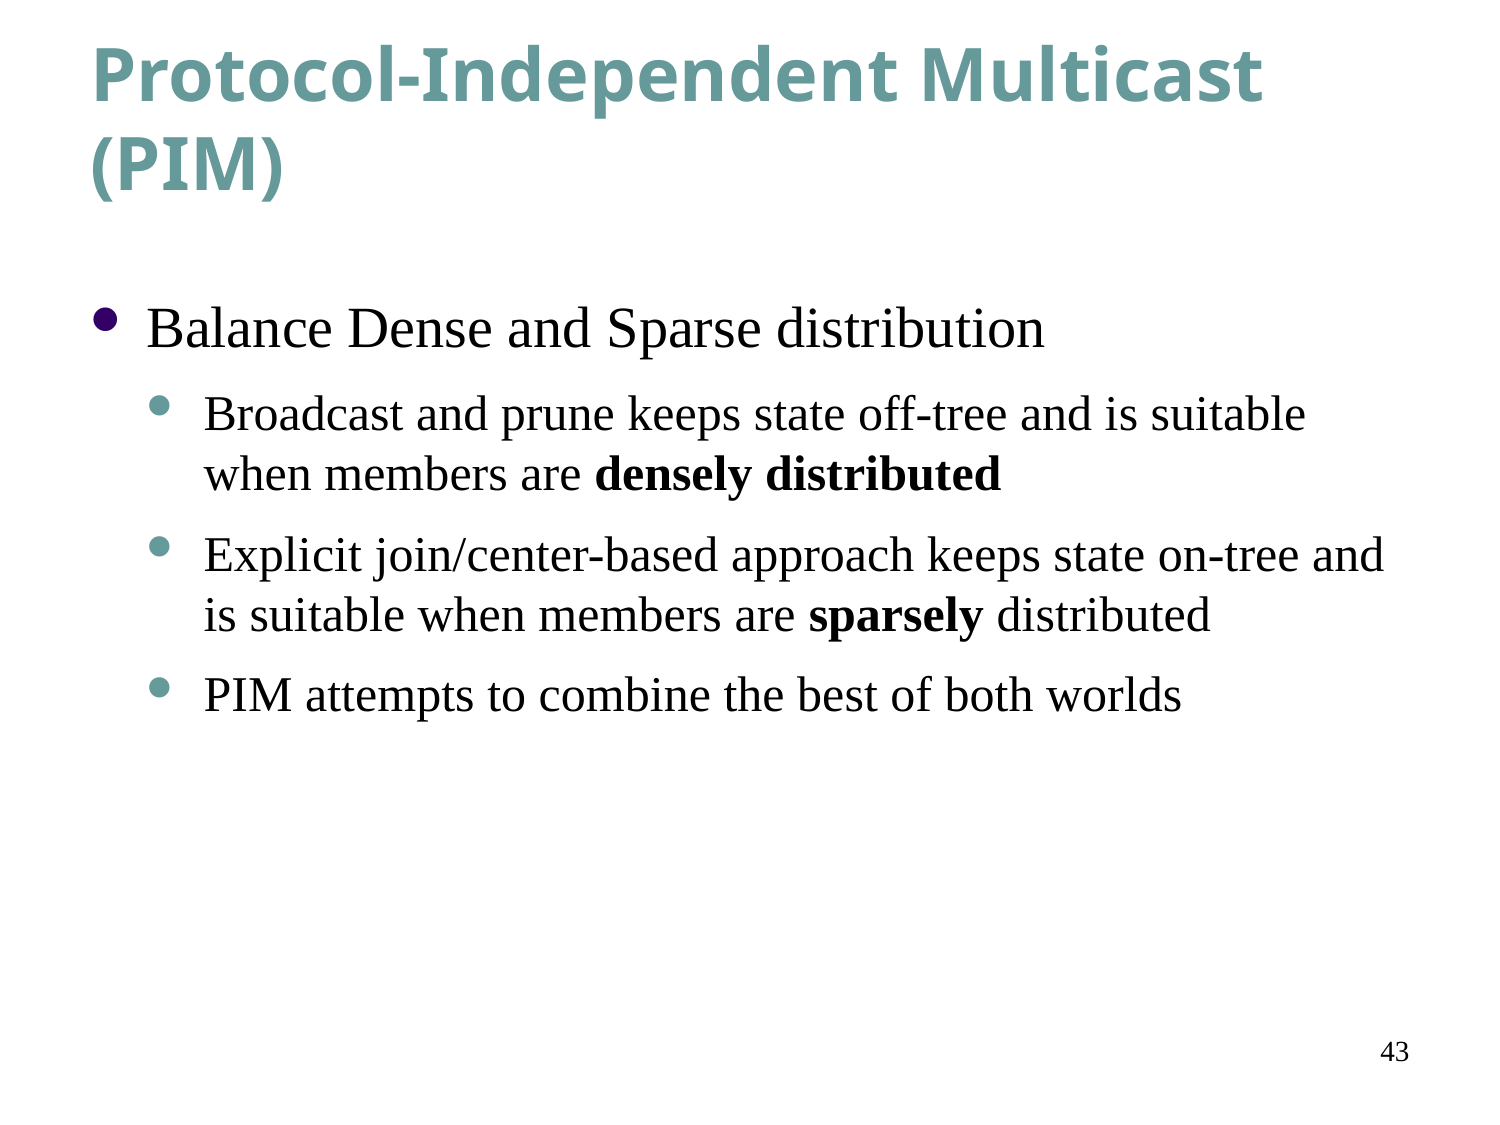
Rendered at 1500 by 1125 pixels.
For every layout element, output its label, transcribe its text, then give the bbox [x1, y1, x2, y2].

slide_number 43 [1074, 1024, 1426, 1101]
list Balance Dense and Sparse distribution Broadcast and prune keeps state off-tree and is suitable when members are densely distributed Explicit join/center-based approach keeps state on-tree and is suitable when members are sparsely distributed PIM attempts to combine the best of both worlds [75, 282, 1425, 1006]
title Protocol-Independent Multicast (PIM) [75, 20, 1425, 213]
